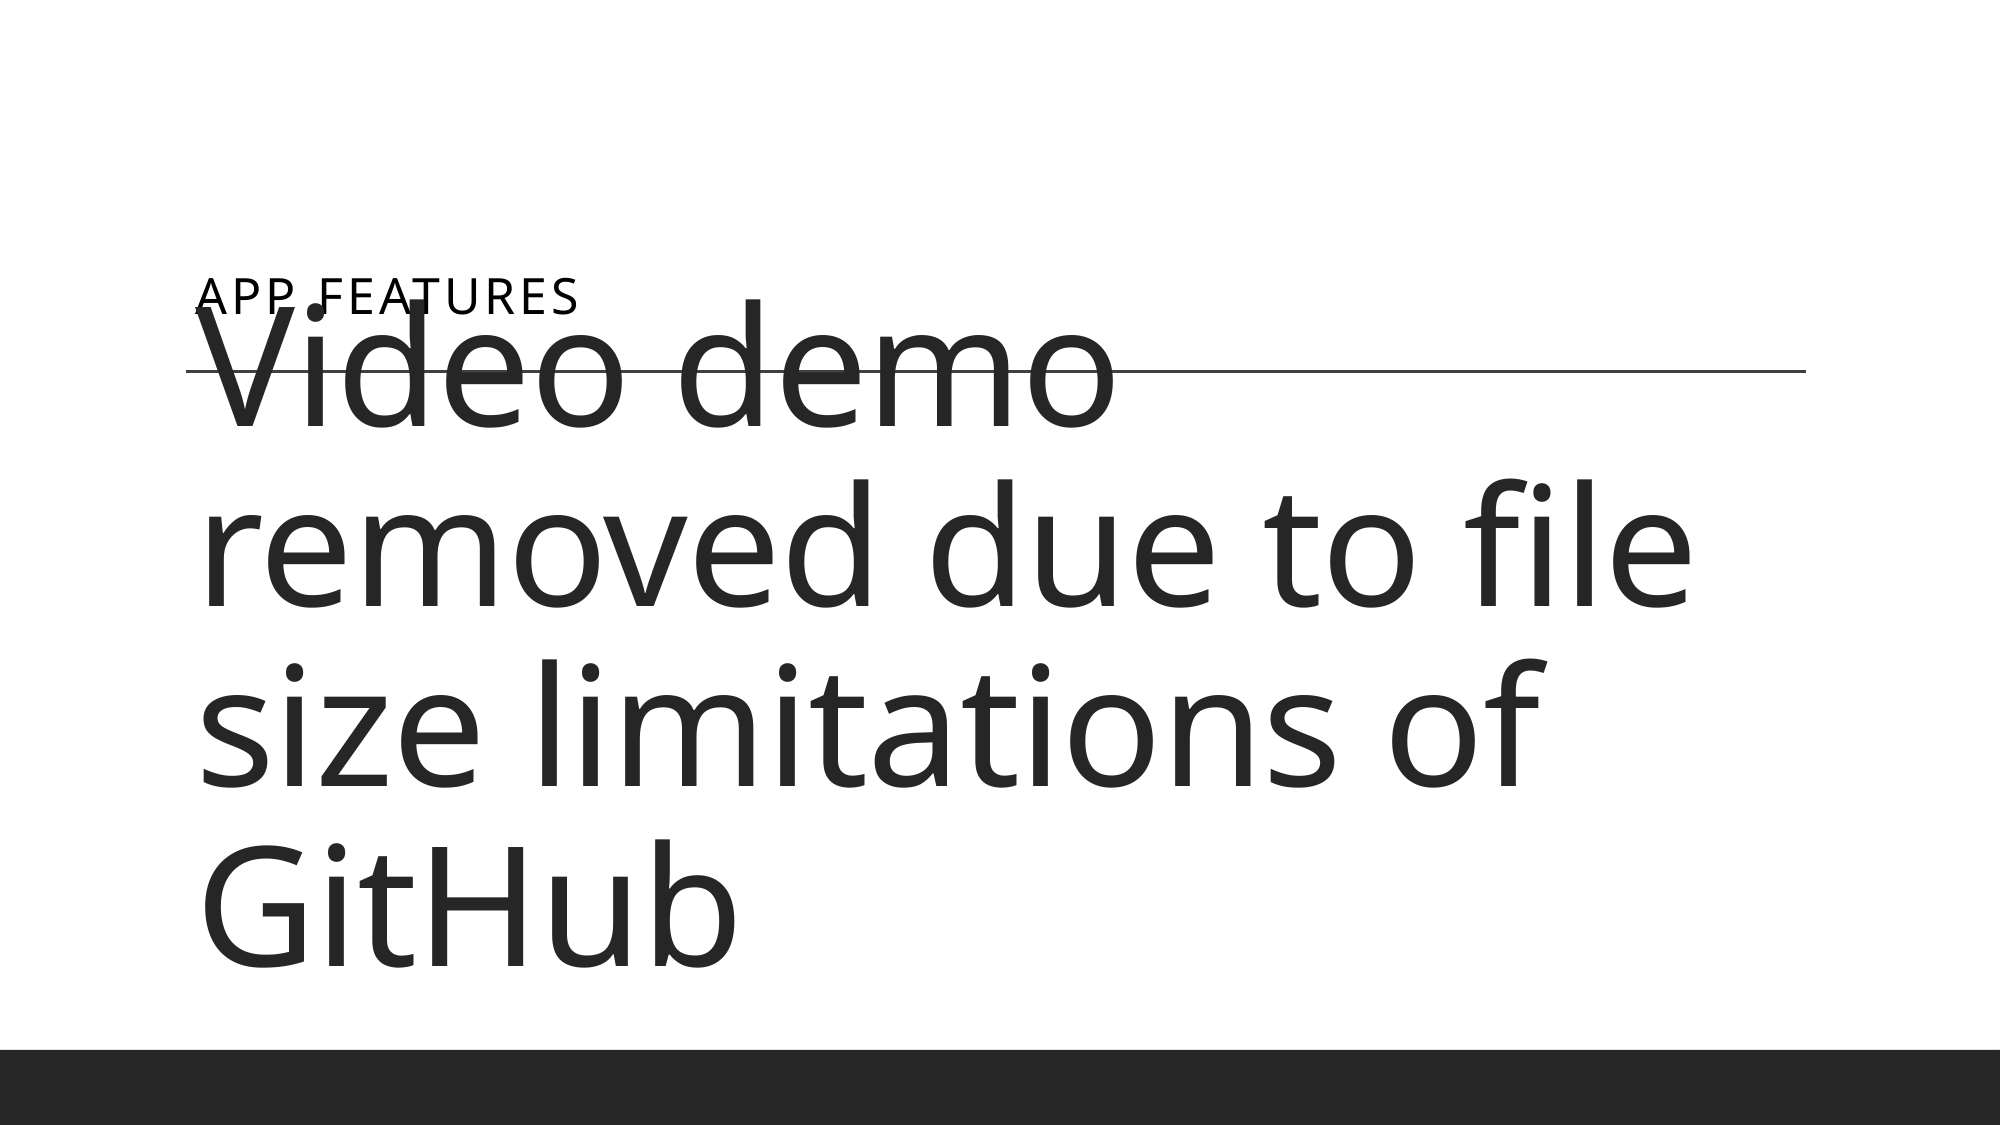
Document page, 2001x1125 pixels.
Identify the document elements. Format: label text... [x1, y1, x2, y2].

text_box [0, 1049, 2000, 1125]
title Video demo removed due to file size limitations of GitHub [180, 425, 1831, 1011]
subtitle App Features [180, 124, 1831, 332]
text_box [0, 0, 2000, 1049]
